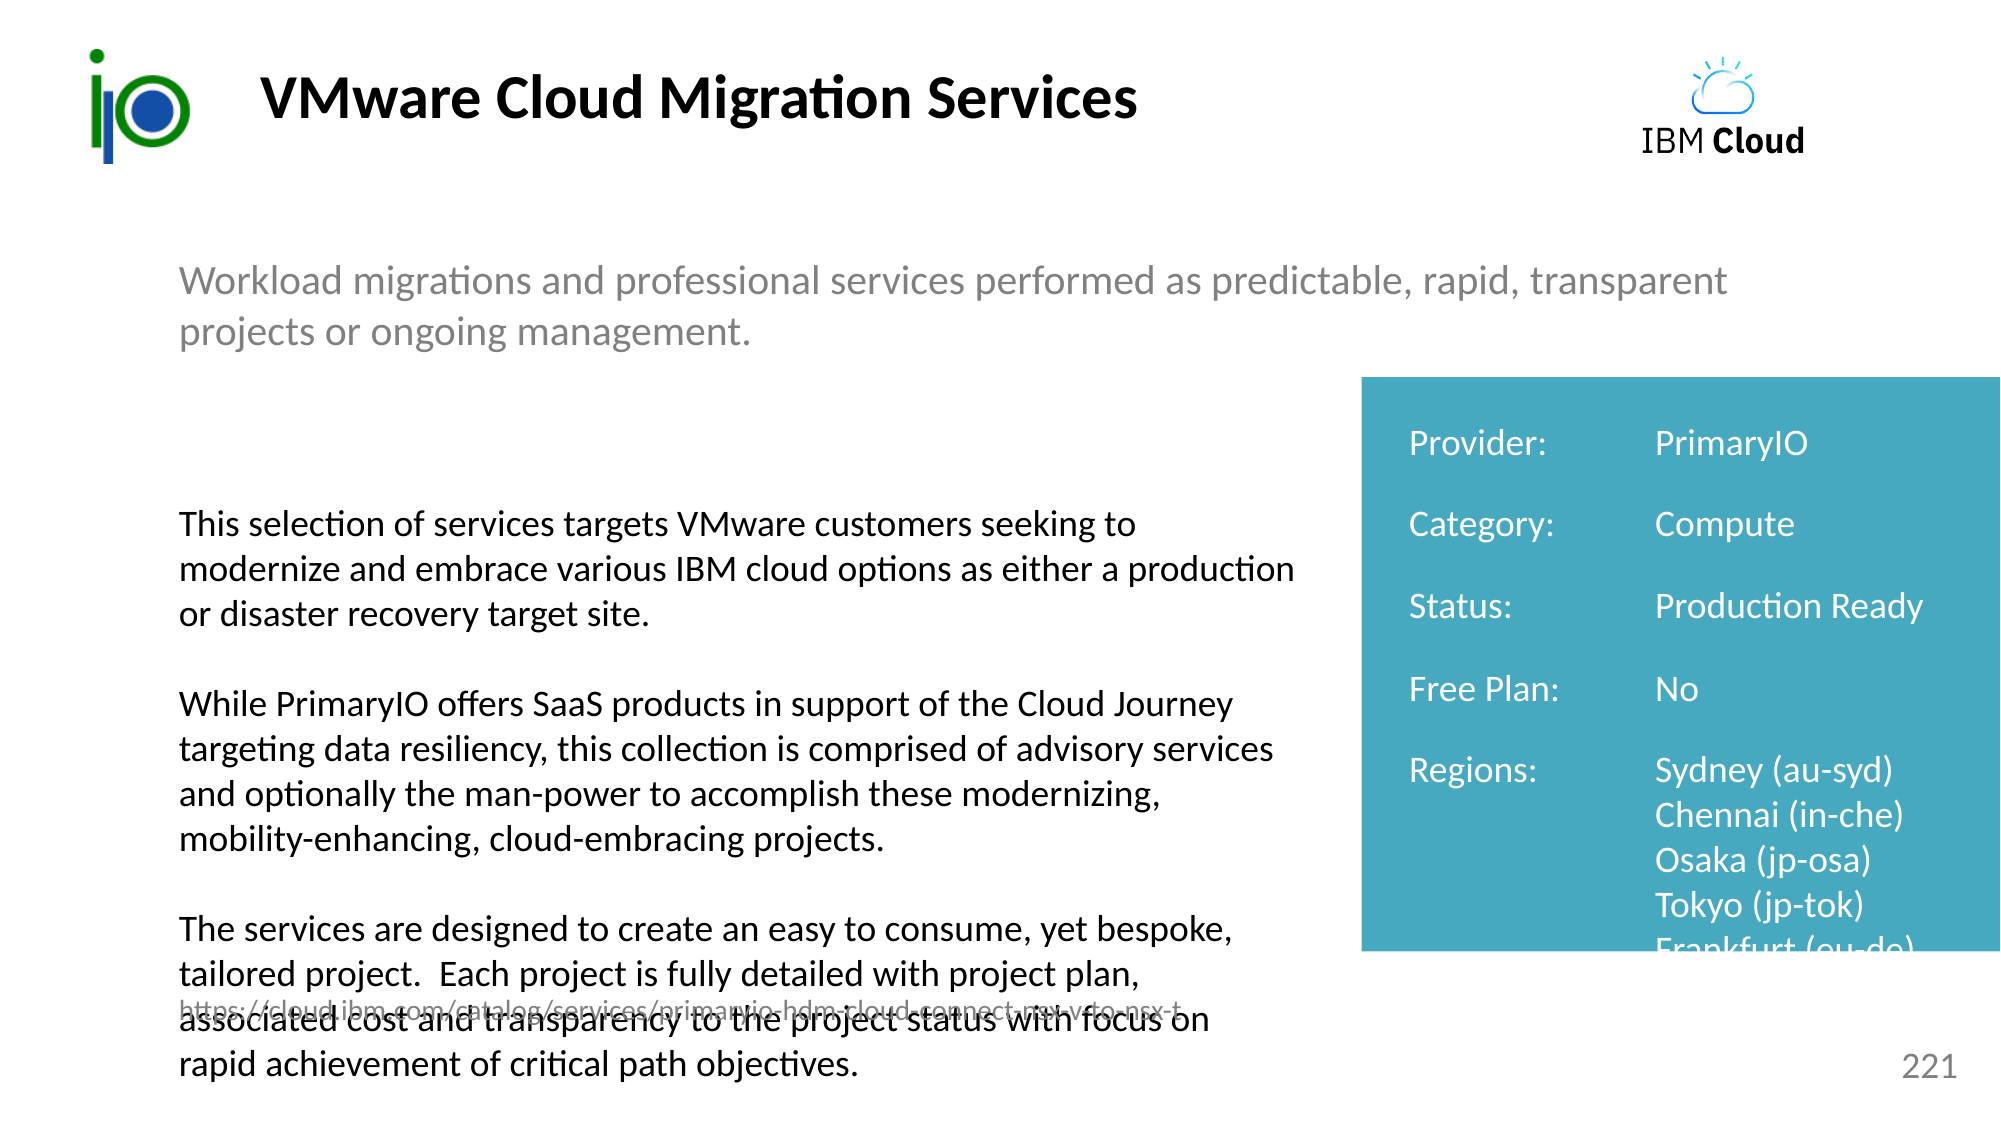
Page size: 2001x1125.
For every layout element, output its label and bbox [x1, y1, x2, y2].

picture [81, 48, 197, 165]
text_box [246, 49, 1640, 110]
text_box [1361, 377, 2000, 952]
text_box [163, 984, 1805, 1045]
text_box [163, 492, 1313, 553]
picture [1640, 48, 1805, 165]
text_box [163, 246, 1805, 307]
text_box [1886, 1033, 2000, 1067]
